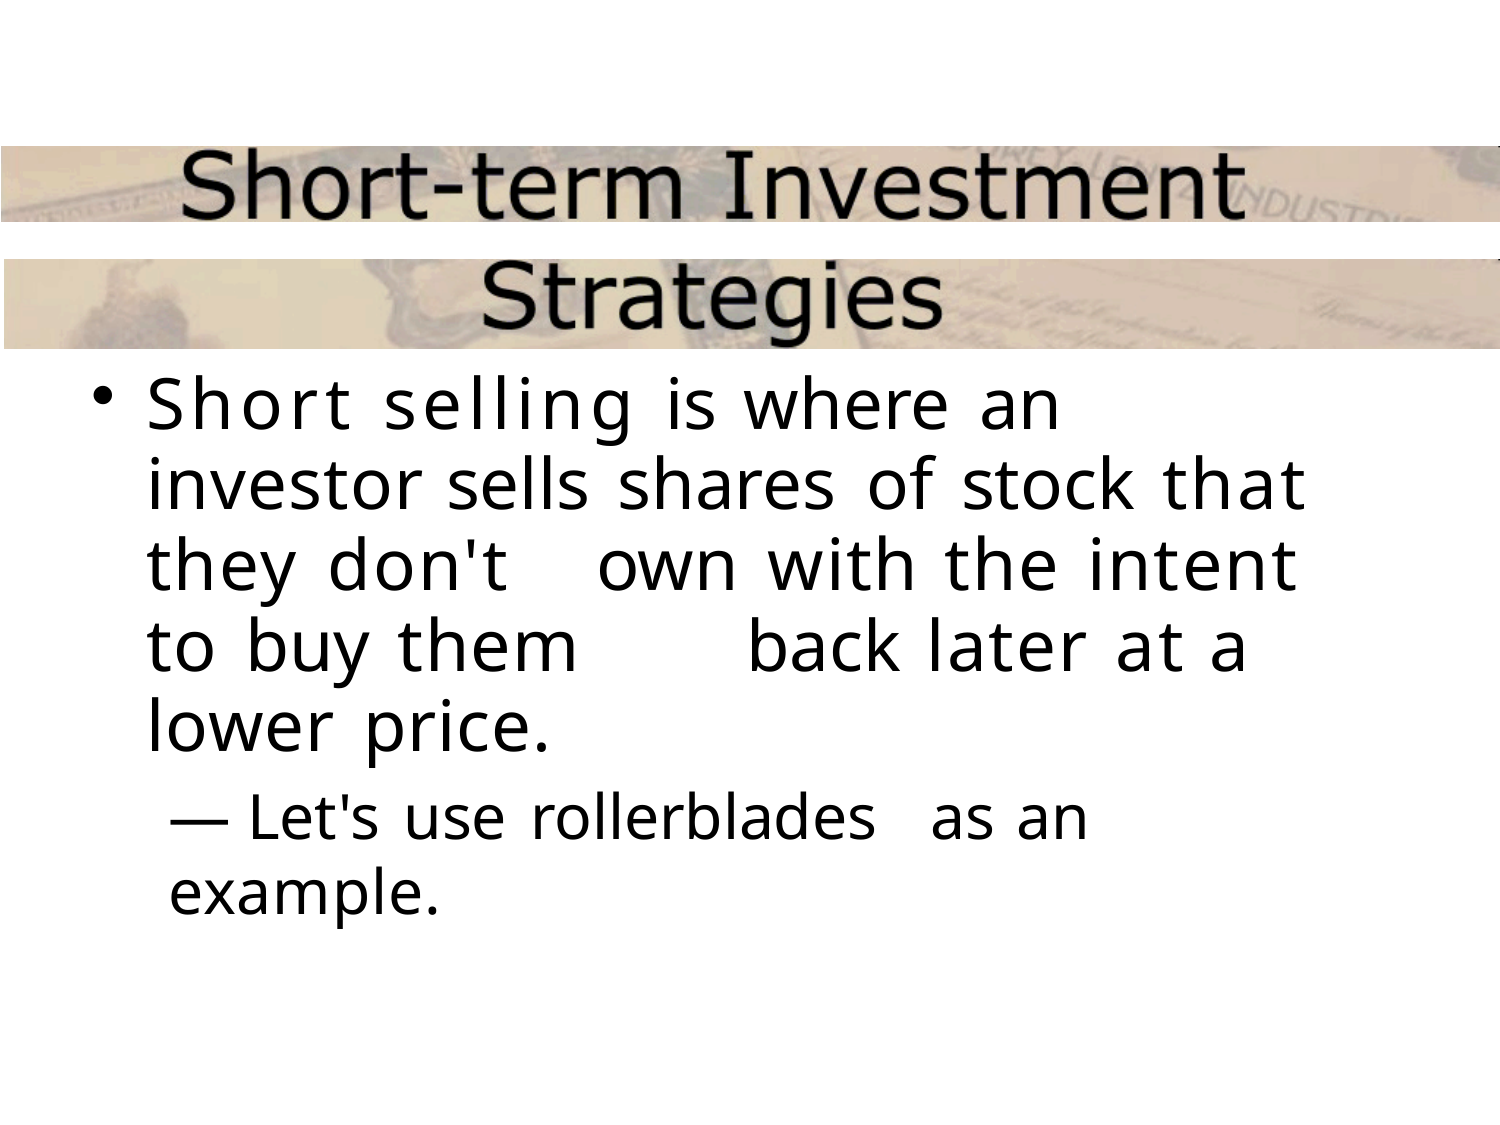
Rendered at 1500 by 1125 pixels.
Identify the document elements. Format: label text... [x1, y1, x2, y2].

picture [1, 146, 1500, 222]
picture [4, 258, 1500, 349]
text_box Short selling is where an investor sells shares of stock that they don't own with the intent to buy them back later at a lower price. — Let's use rollerblades as an example. [89, 358, 1345, 927]
